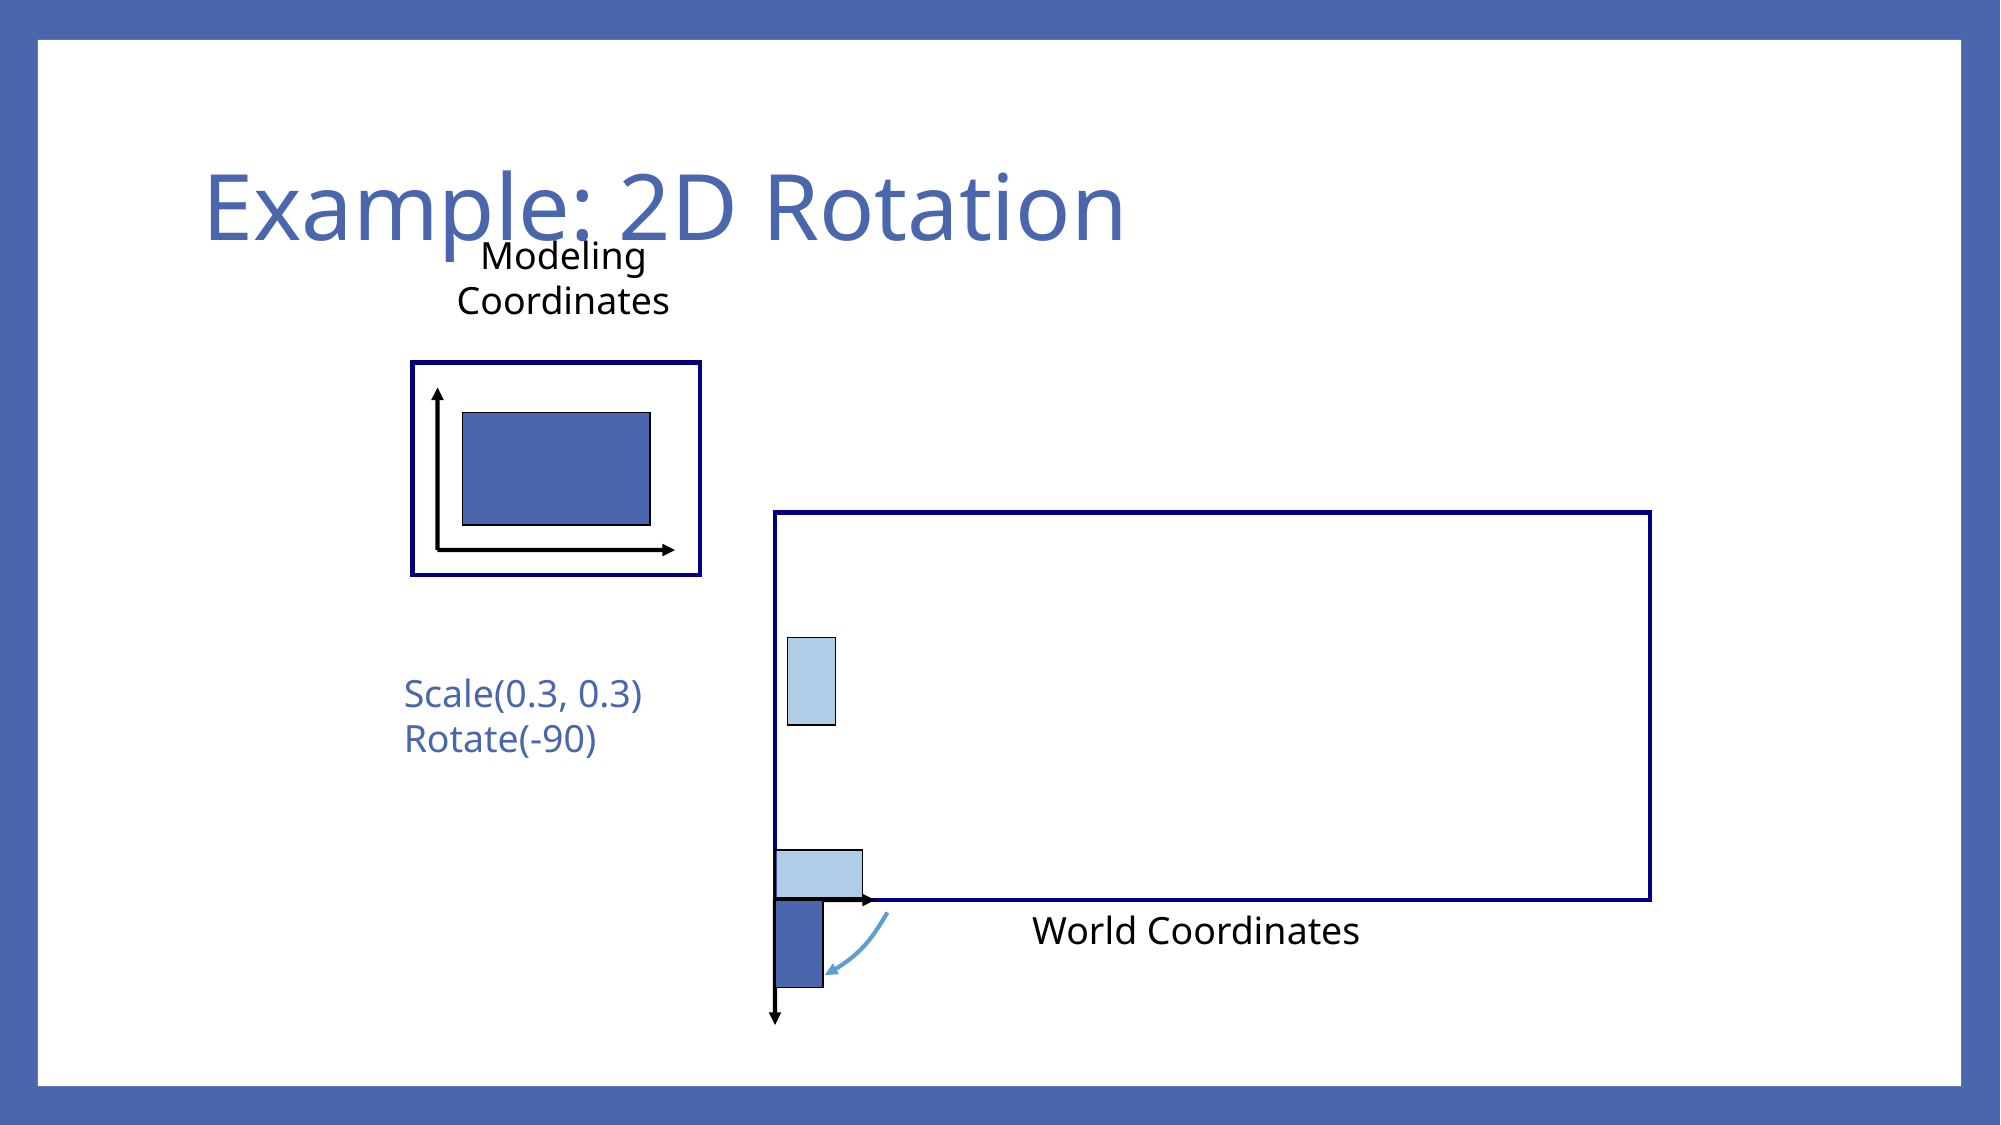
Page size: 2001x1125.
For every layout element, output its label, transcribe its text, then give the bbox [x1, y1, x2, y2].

text_box World Coordinates [1017, 899, 1376, 960]
text_box Modeling Coordinates [441, 224, 686, 330]
text_box [431, 387, 444, 550]
text_box [823, 894, 875, 907]
text_box [462, 412, 650, 525]
text_box [787, 637, 836, 725]
text_box [775, 899, 823, 988]
text_box Scale(0.3, 0.3) Rotate(-90) [388, 662, 658, 768]
title Example: 2D Rotation [187, 99, 1808, 323]
text_box [774, 512, 1650, 900]
text_box [437, 543, 676, 557]
text_box [774, 849, 863, 898]
text_box [412, 362, 700, 575]
text_box [824, 912, 888, 975]
text_box [768, 899, 782, 1025]
